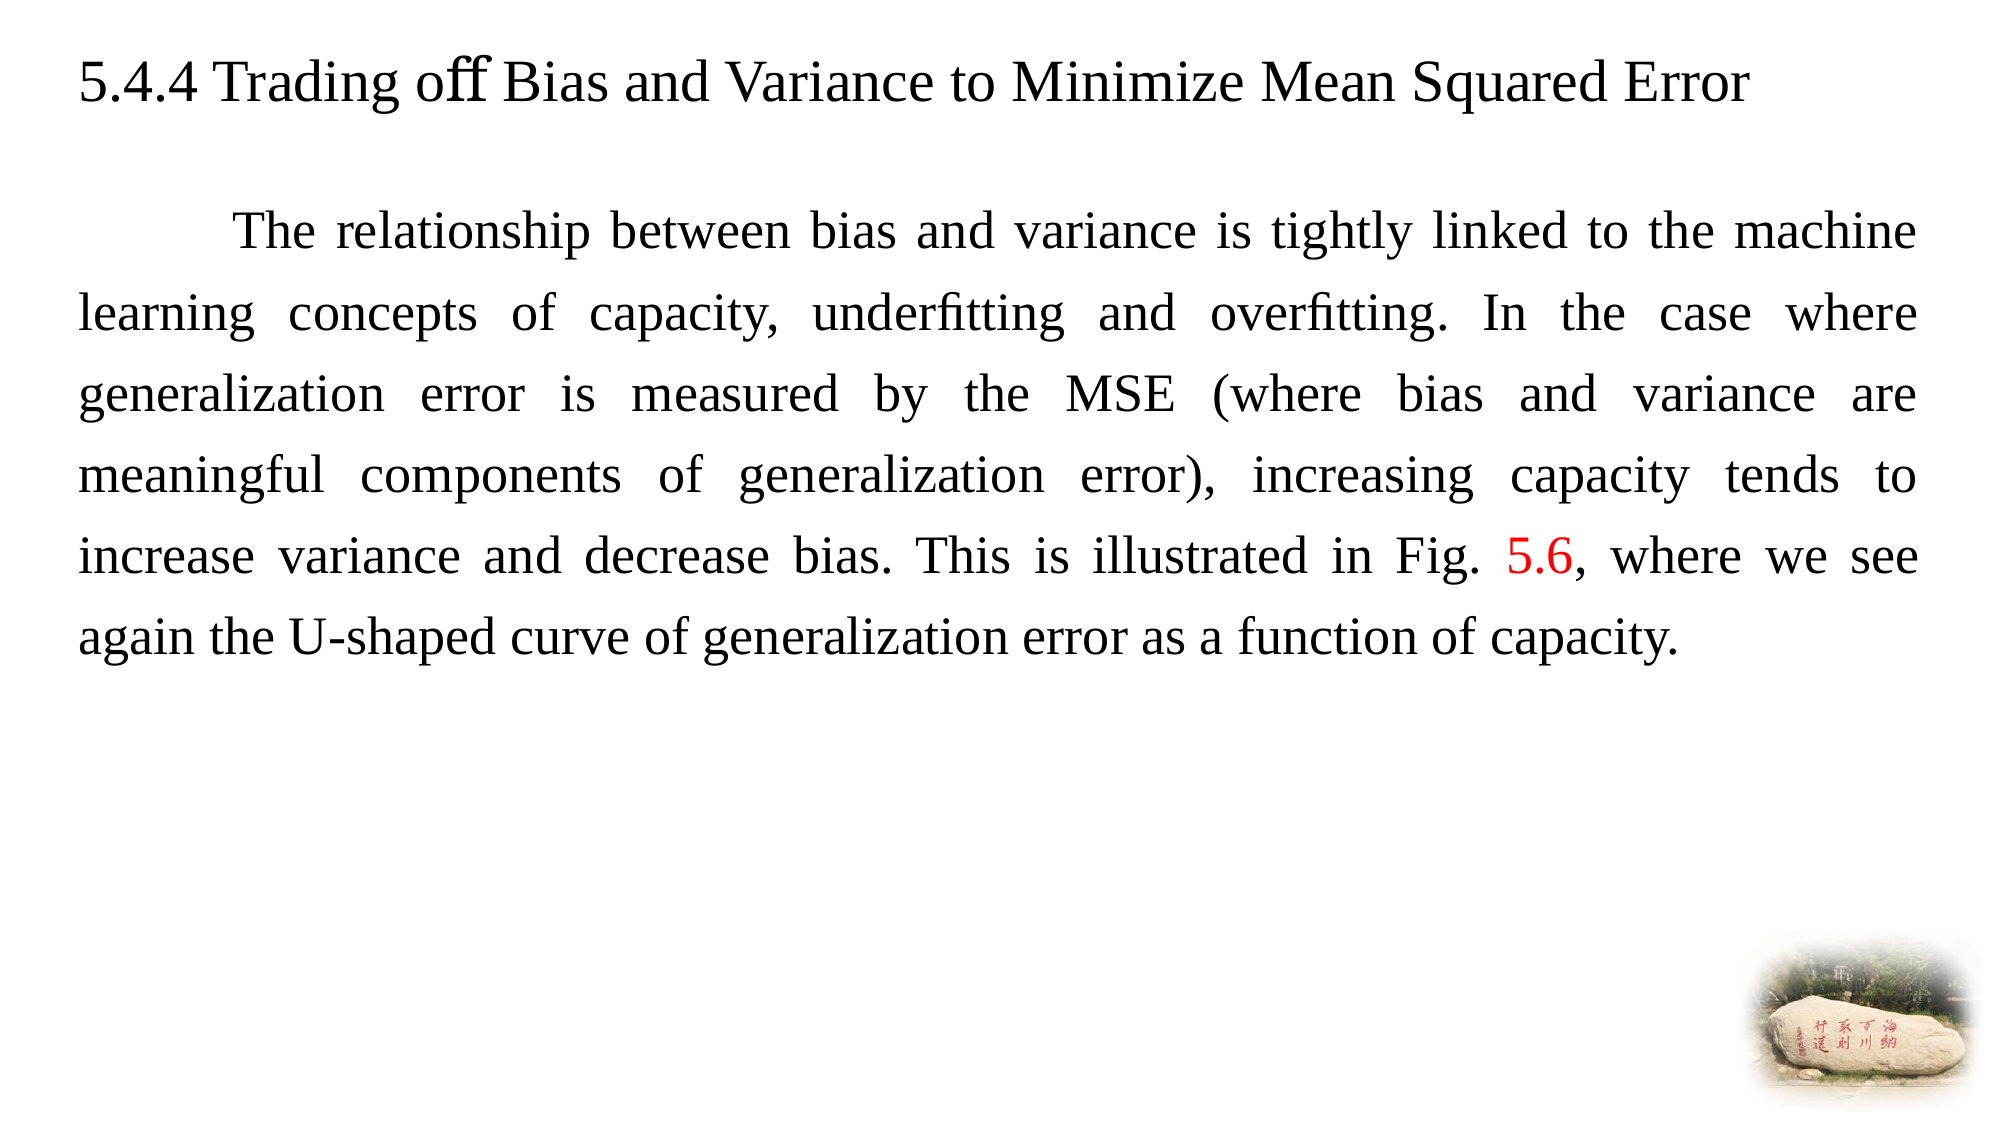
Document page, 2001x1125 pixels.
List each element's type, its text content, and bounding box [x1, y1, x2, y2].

title 5.4.4 Trading oﬀ Bias and Variance to Minimize Mean Squared Error [63, 21, 1985, 142]
picture [1740, 927, 1985, 1112]
list The relationship between bias and variance is tightly linked to the machine learning concepts of capacity, underﬁtting and overﬁtting. In the case where generalization error is measured by the MSE (where bias and variance are meaningful components of generalization error), increasing capacity tends to increase variance and decrease bias. This is illustrated in Fig. 5.6, where we see again the U-shaped curve of generalization error as a function of capacity. [63, 171, 1936, 1014]
